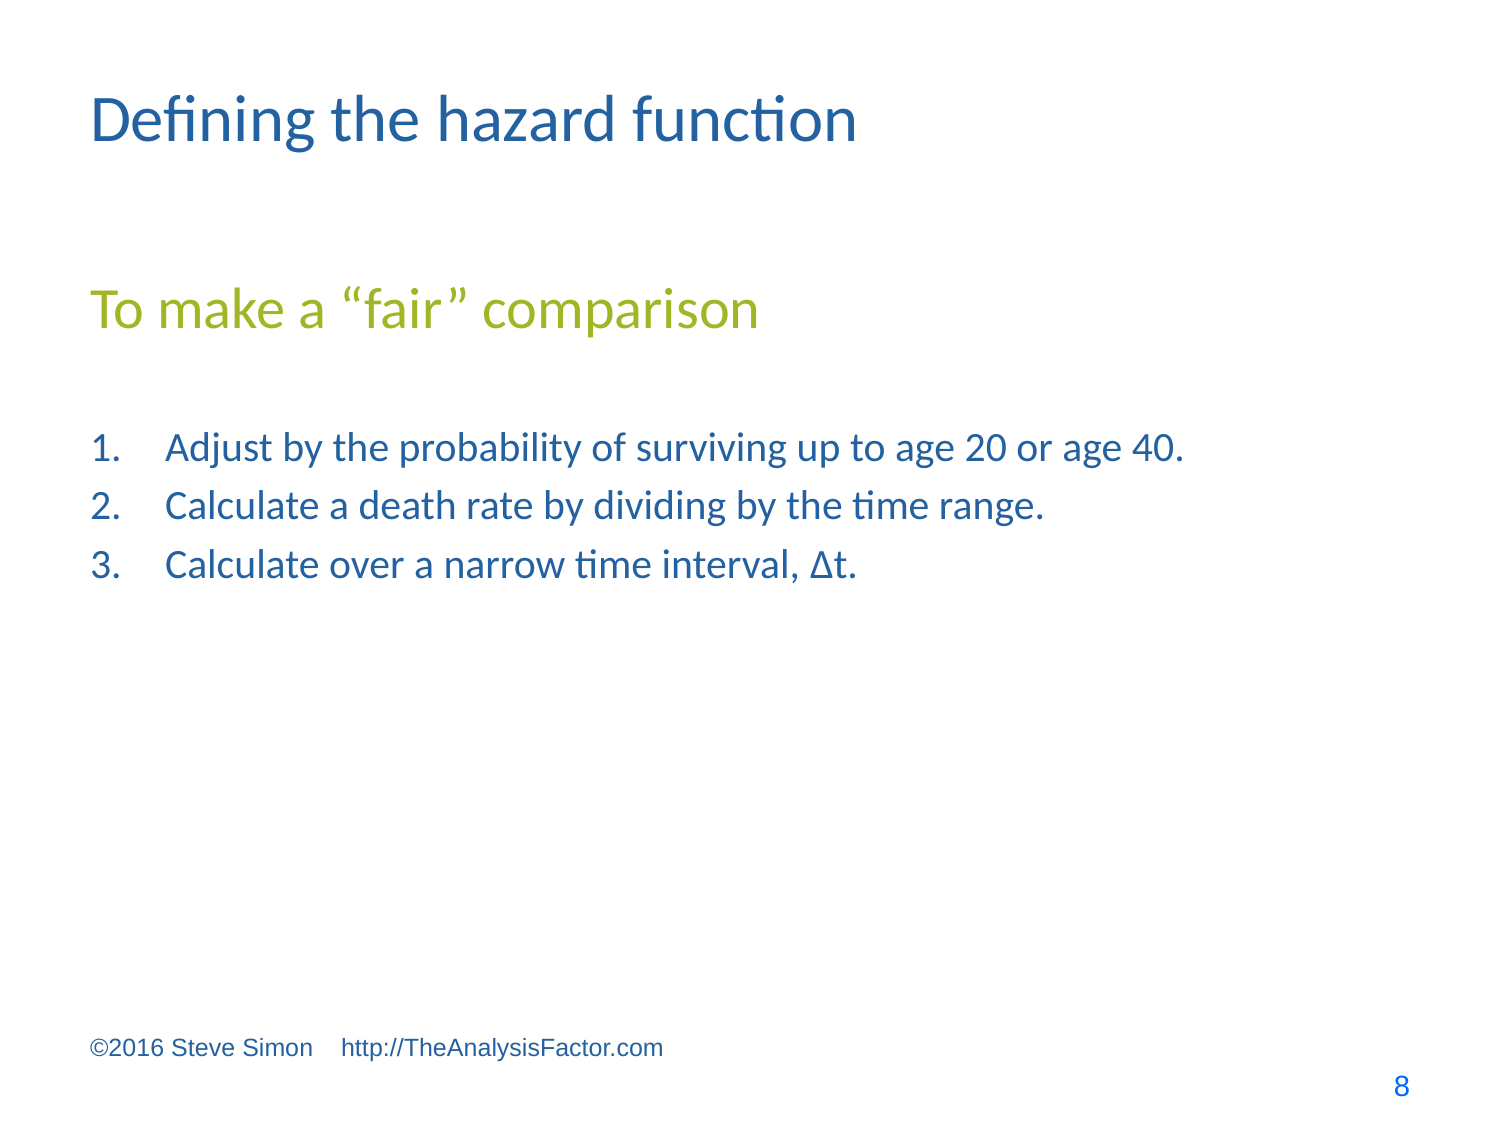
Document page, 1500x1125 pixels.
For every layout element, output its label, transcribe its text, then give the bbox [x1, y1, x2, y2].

list Adjust by the probability of surviving up to age 20 or age 40. Calculate a death rate by dividing by the time range. Calculate over a narrow time interval, Δt. [75, 412, 1425, 800]
title Defining the hazard function [75, 62, 1425, 163]
slide_number 8 [1275, 1025, 1425, 1104]
footer ©2016 Steve Simon http://TheAnalysisFactor.com [75, 1024, 1338, 1103]
list To make a “fair” comparison [75, 262, 1425, 350]
